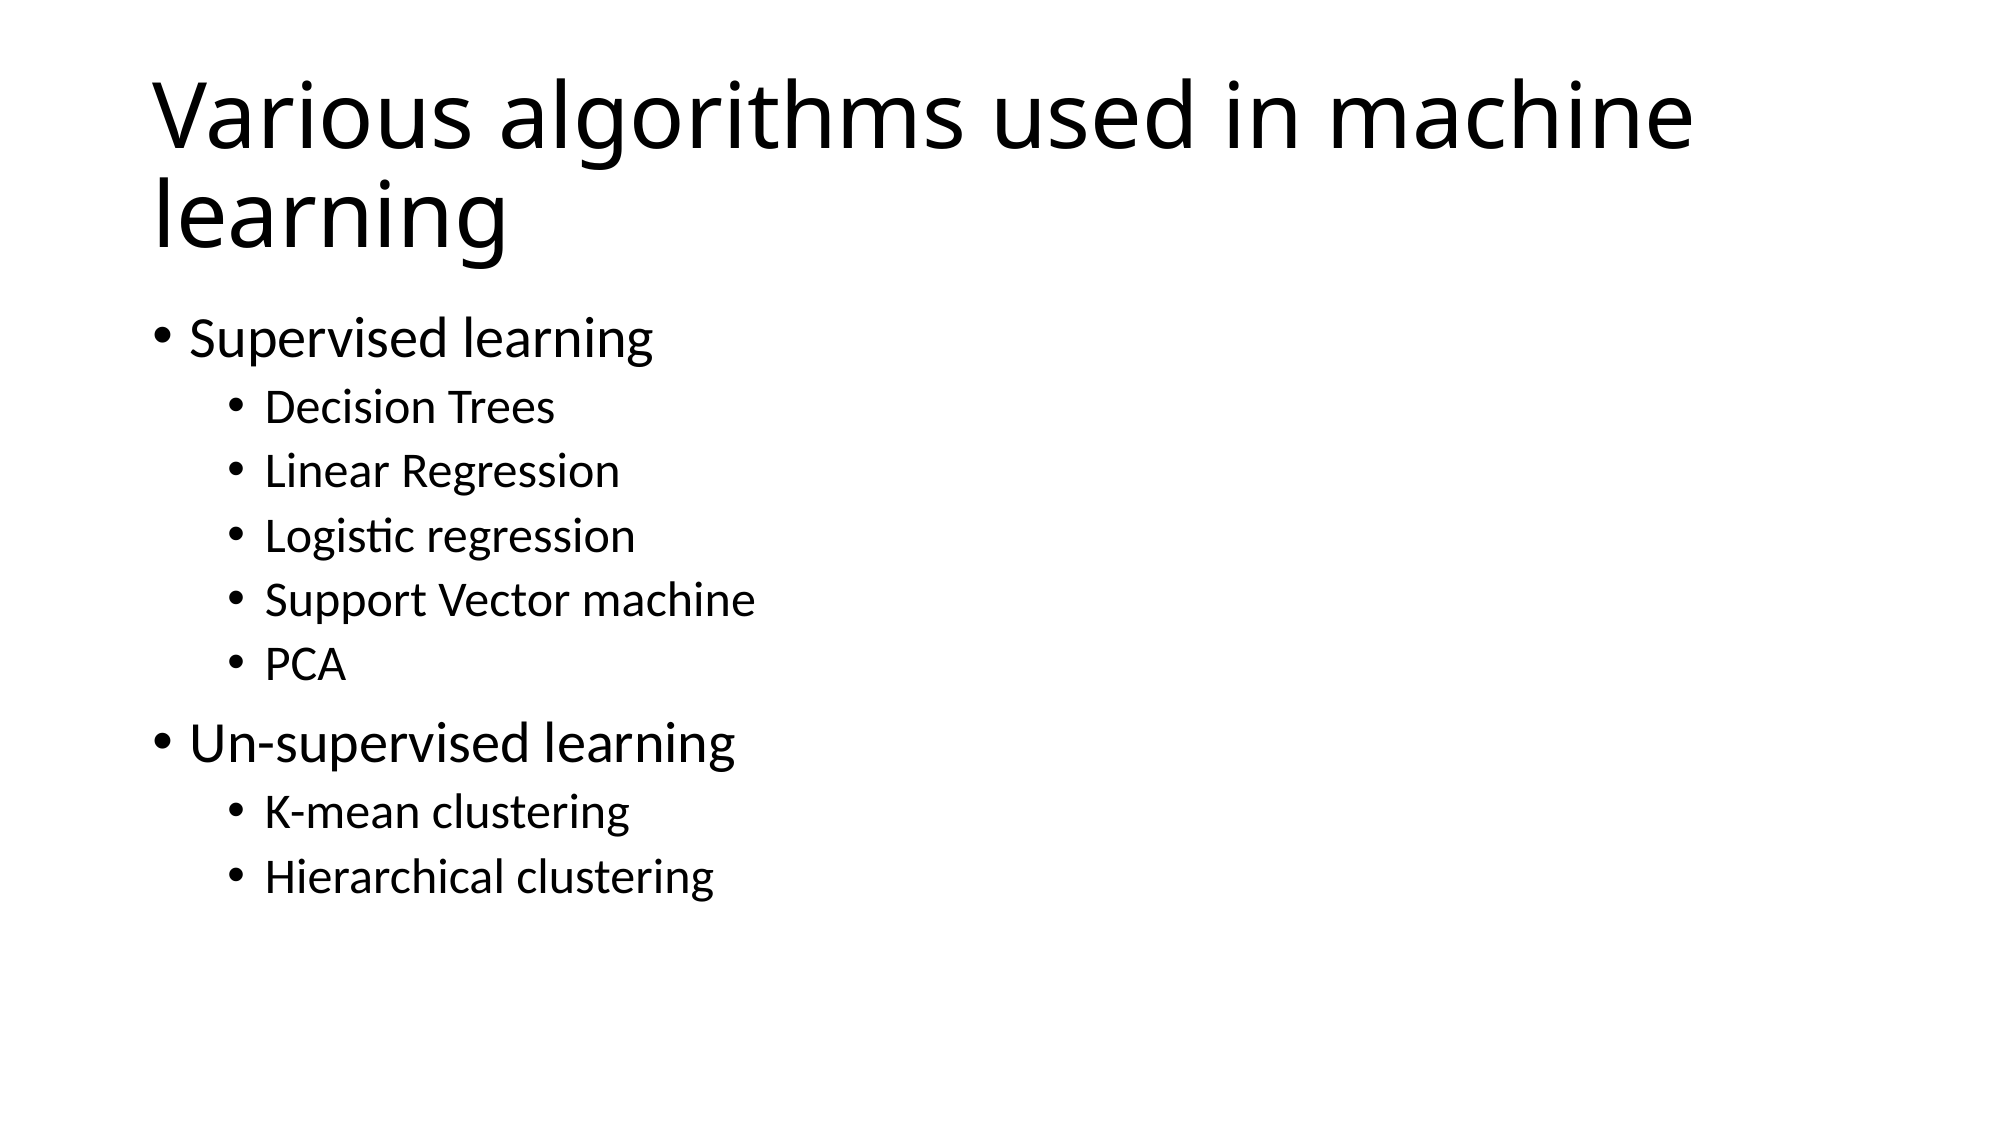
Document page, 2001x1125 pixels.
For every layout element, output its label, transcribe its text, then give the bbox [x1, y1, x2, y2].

title Various algorithms used in machine learning [137, 59, 1863, 278]
list Supervised learning Decision Trees Linear Regression Logistic regression Support Vector machine PCA Un-supervised learning K-mean clustering Hierarchical clustering [137, 299, 1863, 1014]
